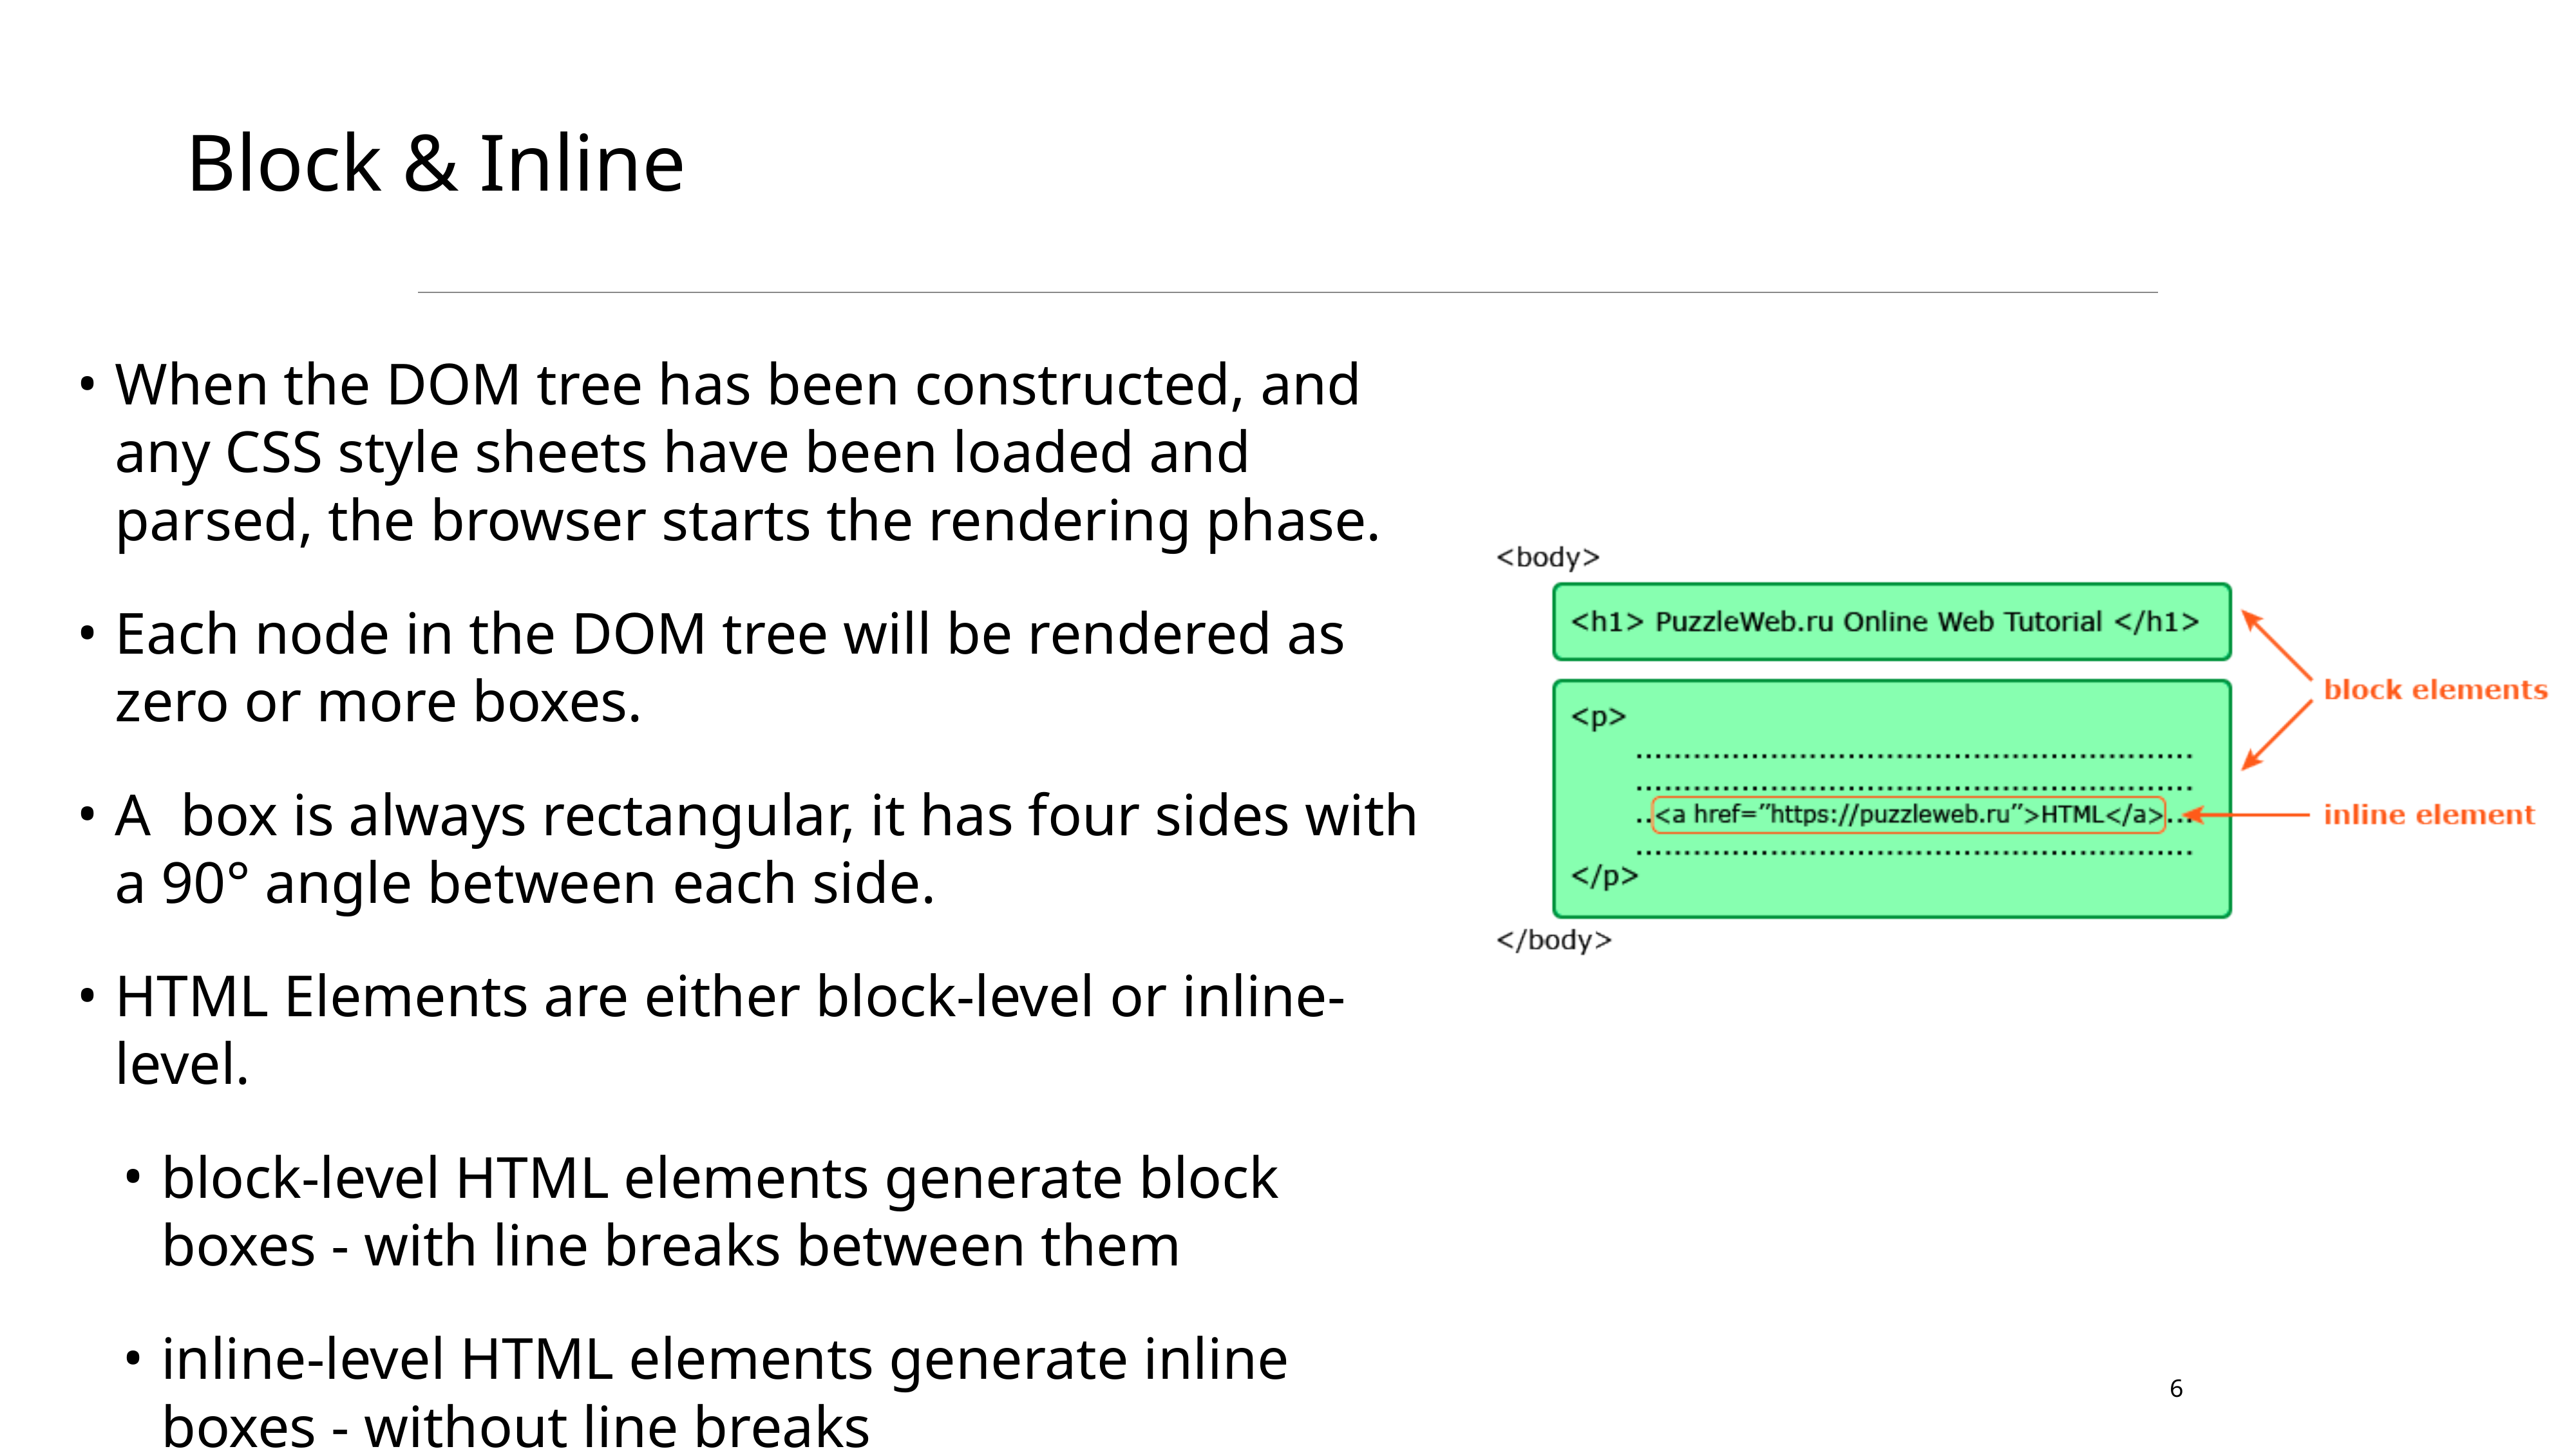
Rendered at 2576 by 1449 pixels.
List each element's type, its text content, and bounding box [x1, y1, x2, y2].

picture [1486, 535, 2555, 963]
text_box 6 [2163, 1366, 2191, 1409]
title Block & Inline [178, 6, 1941, 214]
list When the DOM tree has been constructed, and any CSS style sheets have been loaded and parsed, the browser starts the rendering phase. Each node in the DOM tree will be rendered as zero or more boxes. A box is always rectangular, it has four sides with a 90° angle between each side. HTML Elements are either block-level or inline-level. block-level HTML elements generate block boxes - with line breaks between them inline-level HTML elements generate inline boxes - without line breaks [69, 340, 1448, 1401]
